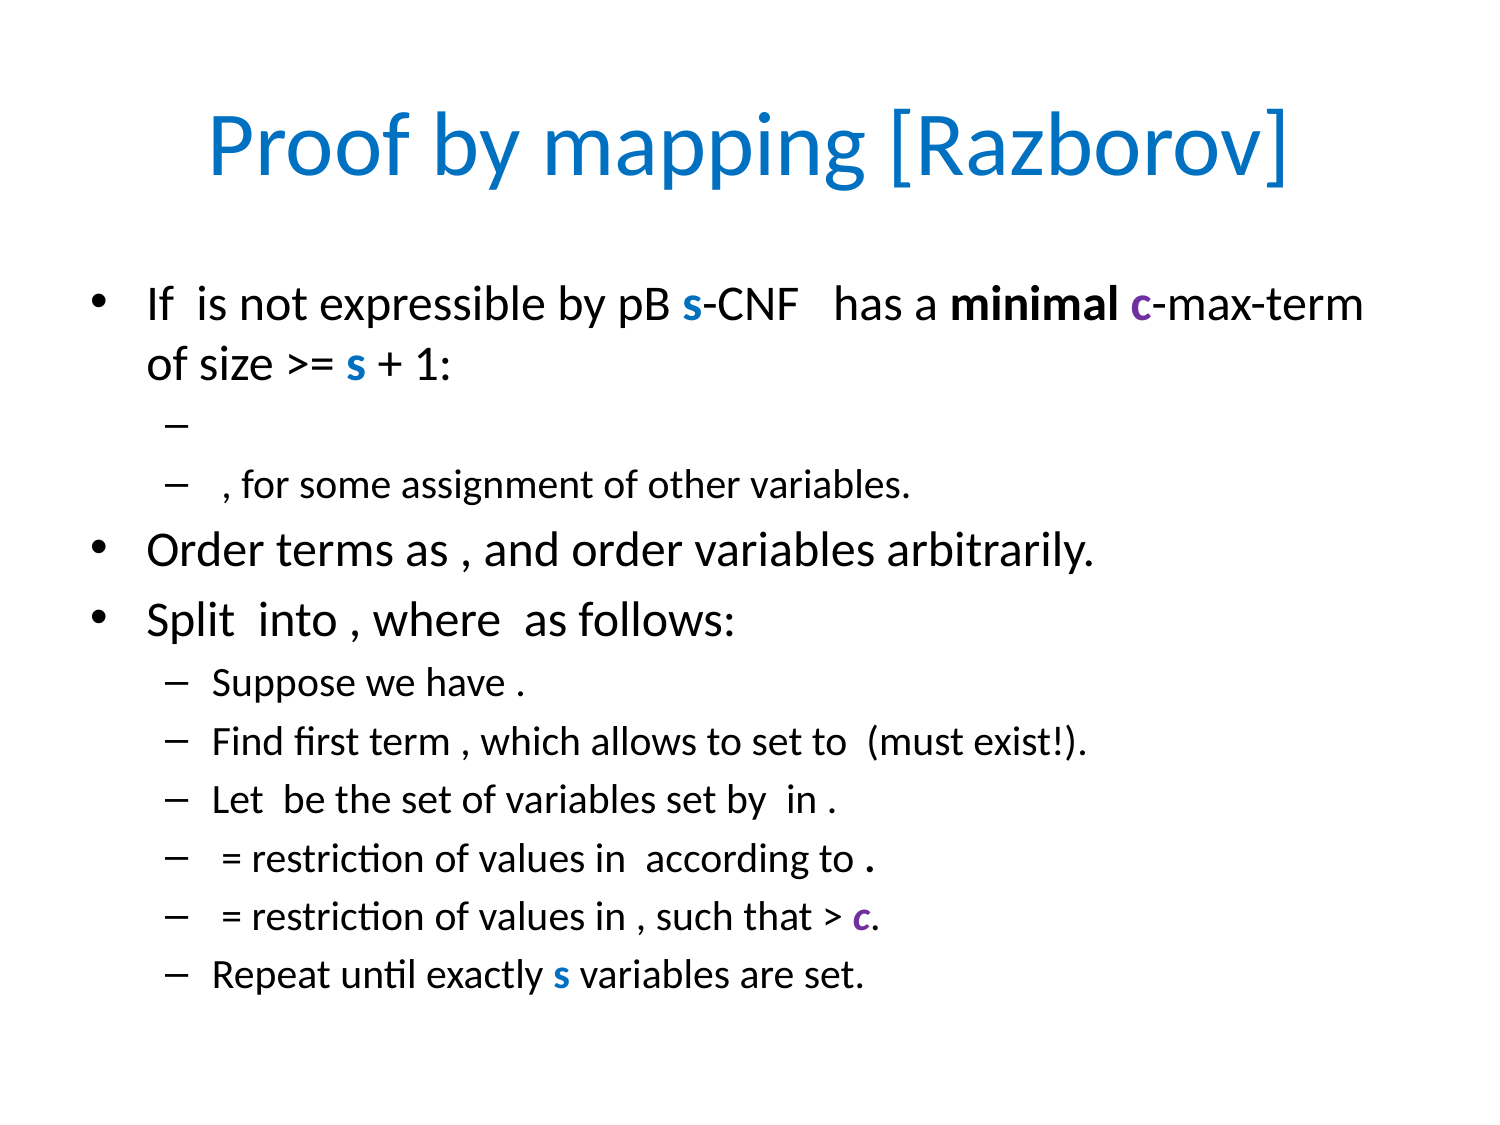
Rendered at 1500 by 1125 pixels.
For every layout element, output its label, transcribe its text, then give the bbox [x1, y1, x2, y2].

title Proof by mapping [Razborov] [75, 45, 1425, 233]
